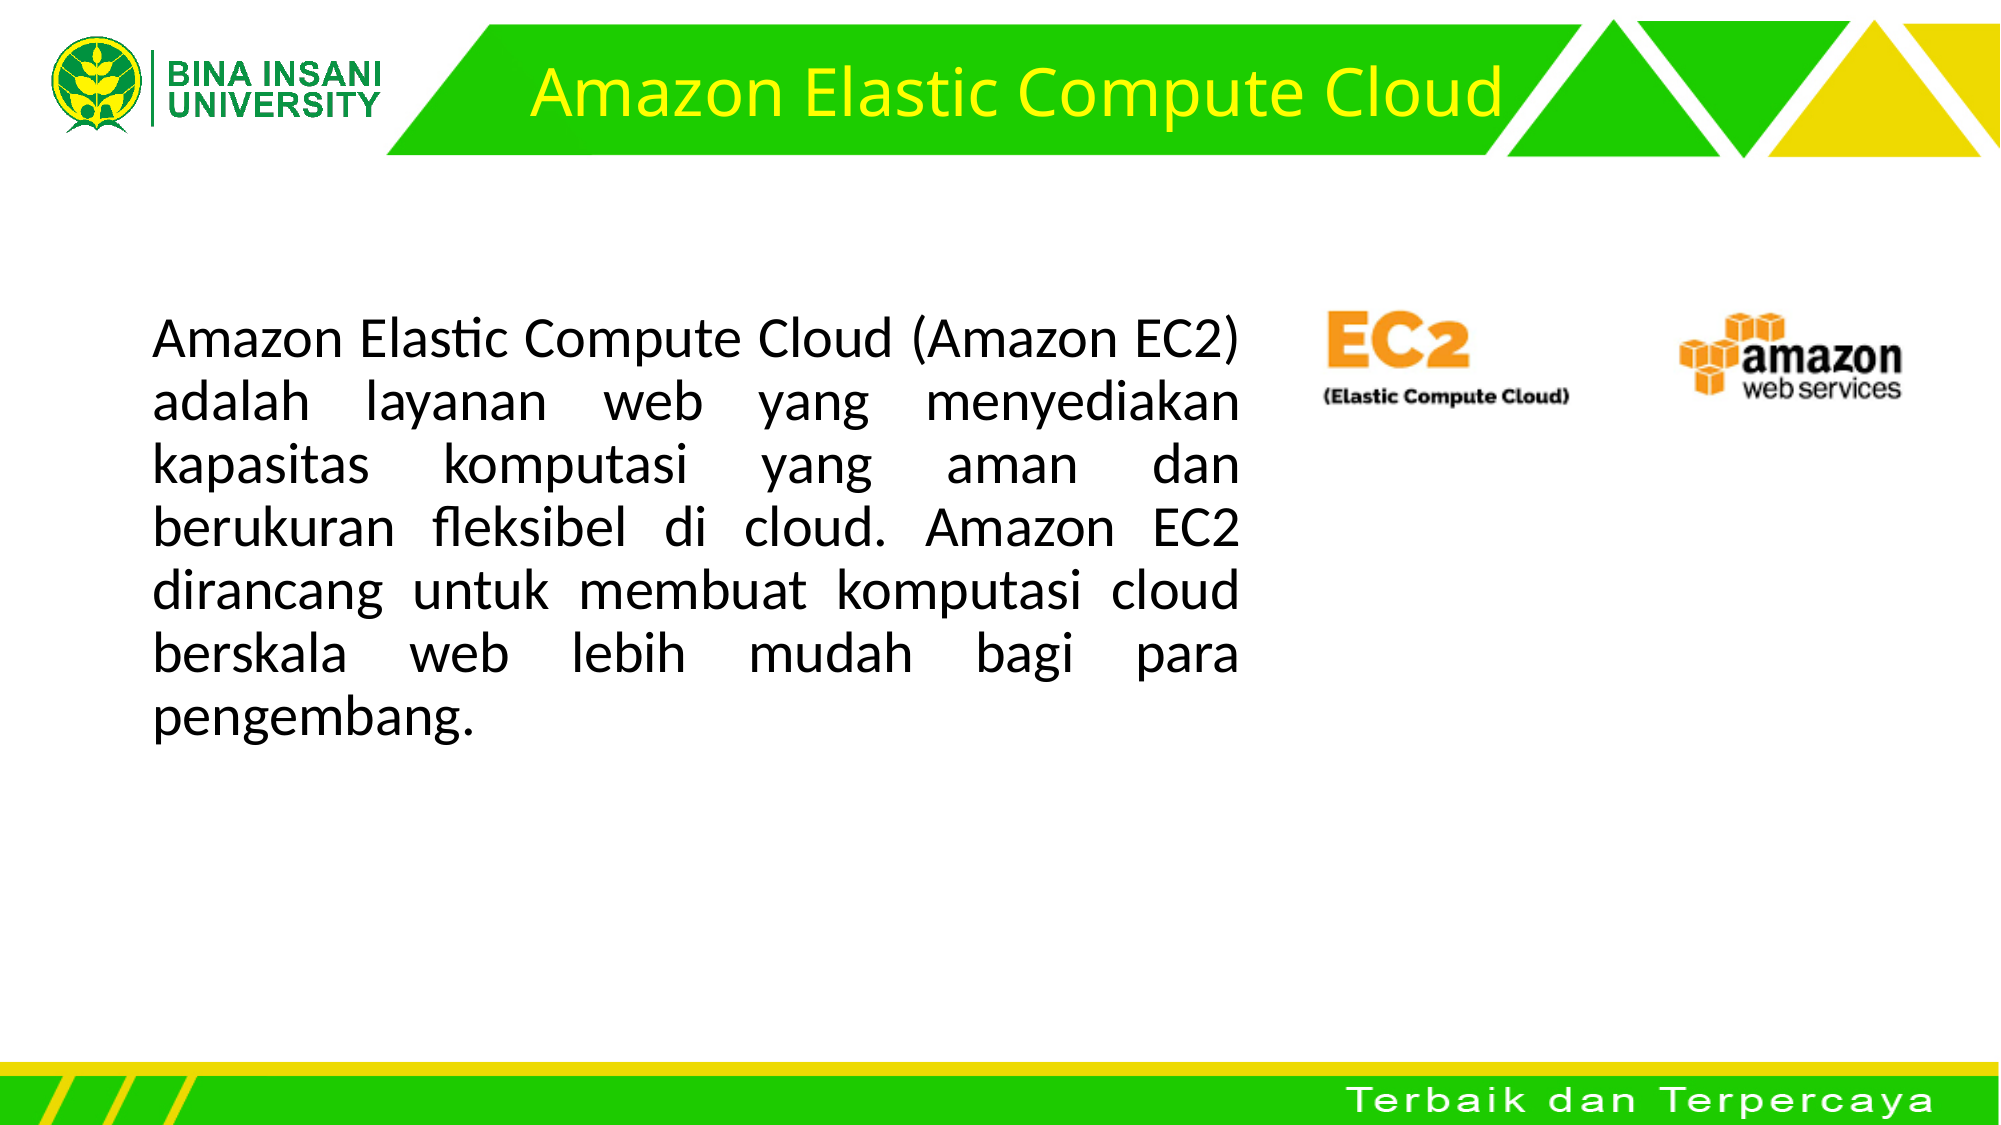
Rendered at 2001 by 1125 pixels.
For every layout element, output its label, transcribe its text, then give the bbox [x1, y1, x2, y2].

picture [0, 0, 2000, 1125]
list Amazon Elastic Compute Cloud (Amazon EC2) adalah layanan web yang menyediakan kapasitas komputasi yang aman dan berukuran fleksibel di cloud. Amazon EC2 dirancang untuk membuat komputasi cloud berskala web lebih mudah bagi para pengembang. [137, 299, 1257, 1014]
title Amazon Elastic Compute Cloud [515, 59, 1863, 131]
